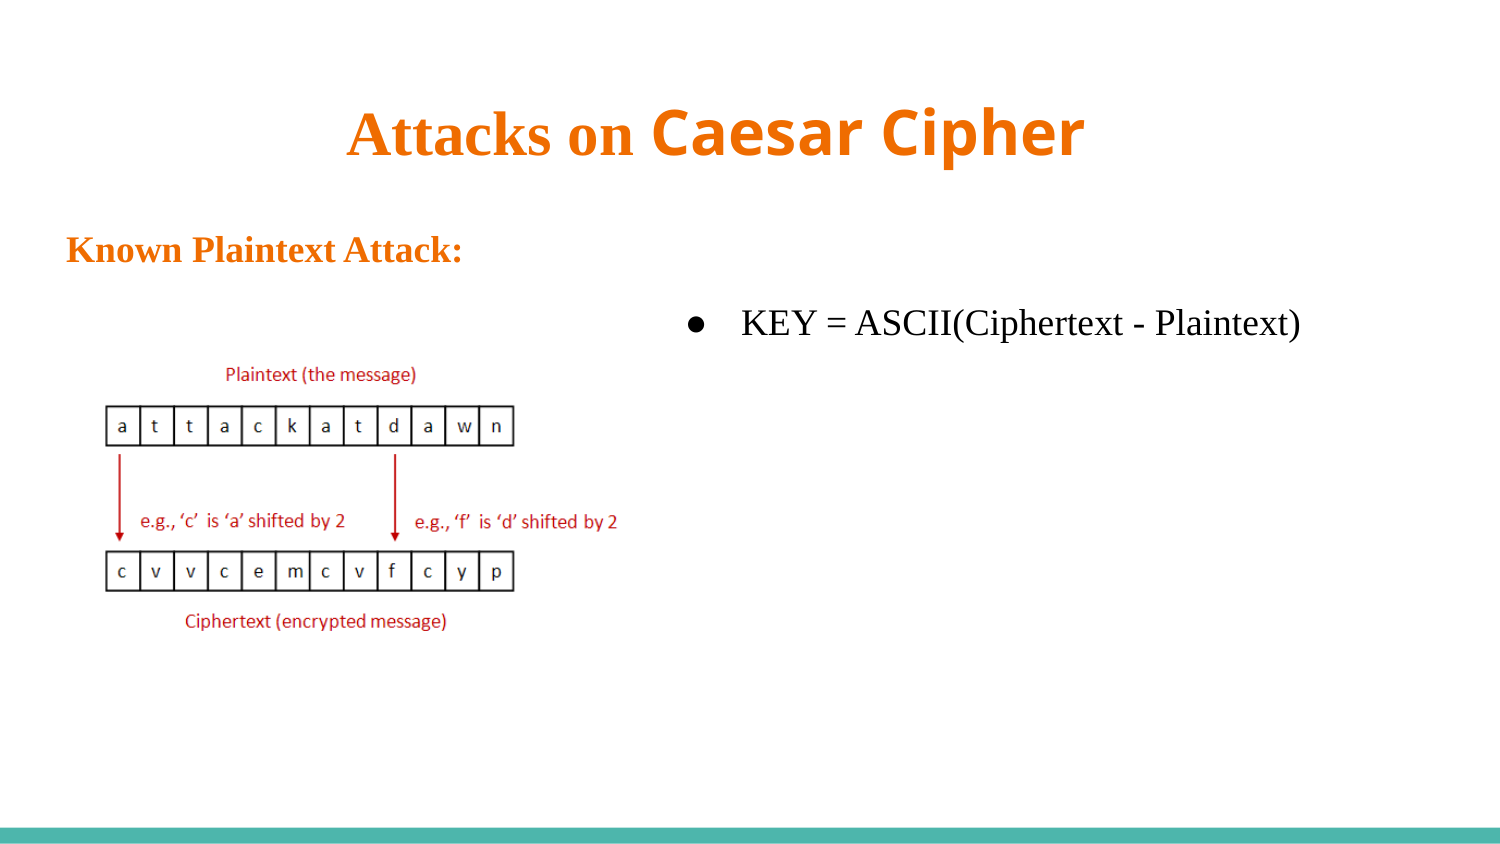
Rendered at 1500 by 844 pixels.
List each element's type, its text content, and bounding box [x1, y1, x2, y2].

title Attacks on Caesar Cipher [51, 72, 1449, 189]
picture [50, 345, 639, 643]
list Known Plaintext Attack: KEY = ASCII(Ciphertext - Plaintext) [51, 207, 1449, 750]
